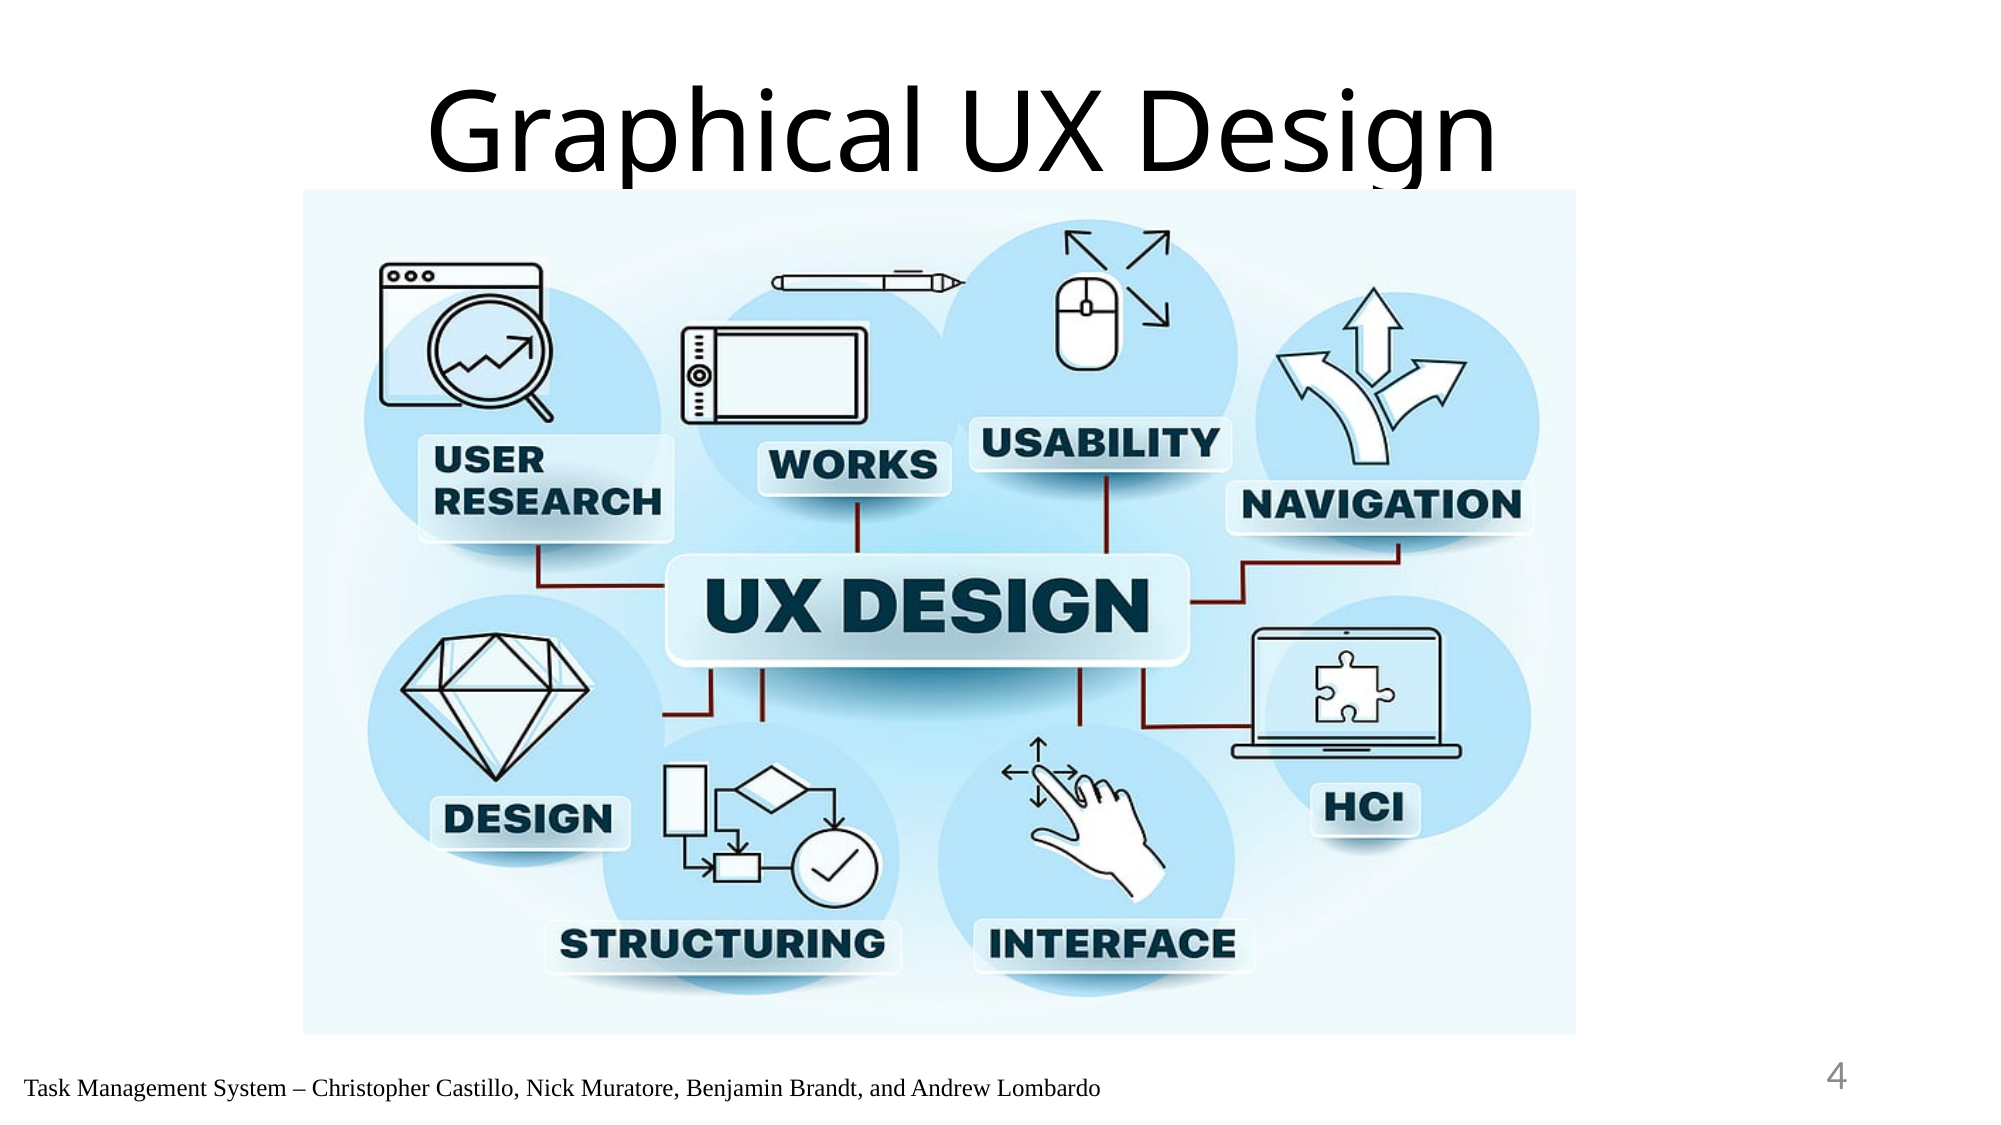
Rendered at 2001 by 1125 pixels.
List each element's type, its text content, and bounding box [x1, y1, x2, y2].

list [303, 189, 1576, 1035]
slide_number 4 [1412, 1042, 1863, 1103]
footer Task Management System – Christopher Castillo, Nick Muratore, Benjamin Brandt, and Andrew Lombardo [8, 1056, 1319, 1117]
title Graphical UX Design [38, 20, 1888, 203]
